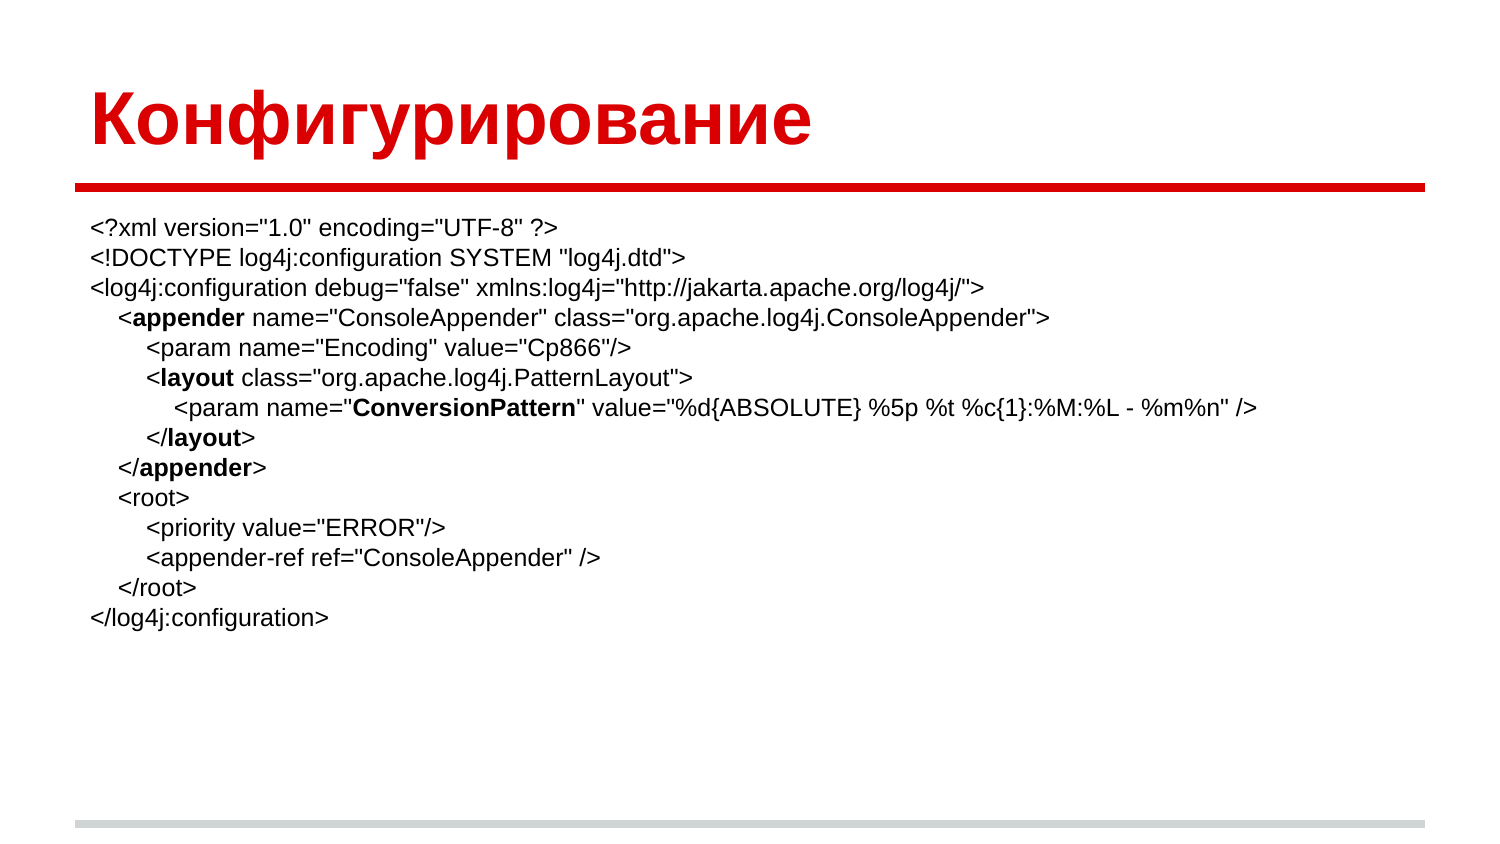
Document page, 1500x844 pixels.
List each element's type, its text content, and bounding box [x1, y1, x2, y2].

title Конфигурирование [75, 33, 1425, 175]
list <?xml version="1.0" encoding="UTF-8" ?> <!DOCTYPE log4j:configuration SYSTEM "log4j.dtd"> <log4j:configuration debug="false" xmlns:log4j="http://jakarta.apache.org/log4j/"> <appender name="ConsoleAppender" class="org.apache.log4j.ConsoleAppender"> <param name="Encoding" value="Cp866"/> <layout class="org.apache.log4j.PatternLayout"> <param name="ConversionPattern" value="%d{ABSOLUTE} %5p %t %c{1}:%M:%L - %m%n" /> </layout> </appender> <root> <priority value="ERROR"/> <appender-ref ref="ConsoleAppender" /> </root> </log4j:configuration> [75, 196, 1425, 808]
